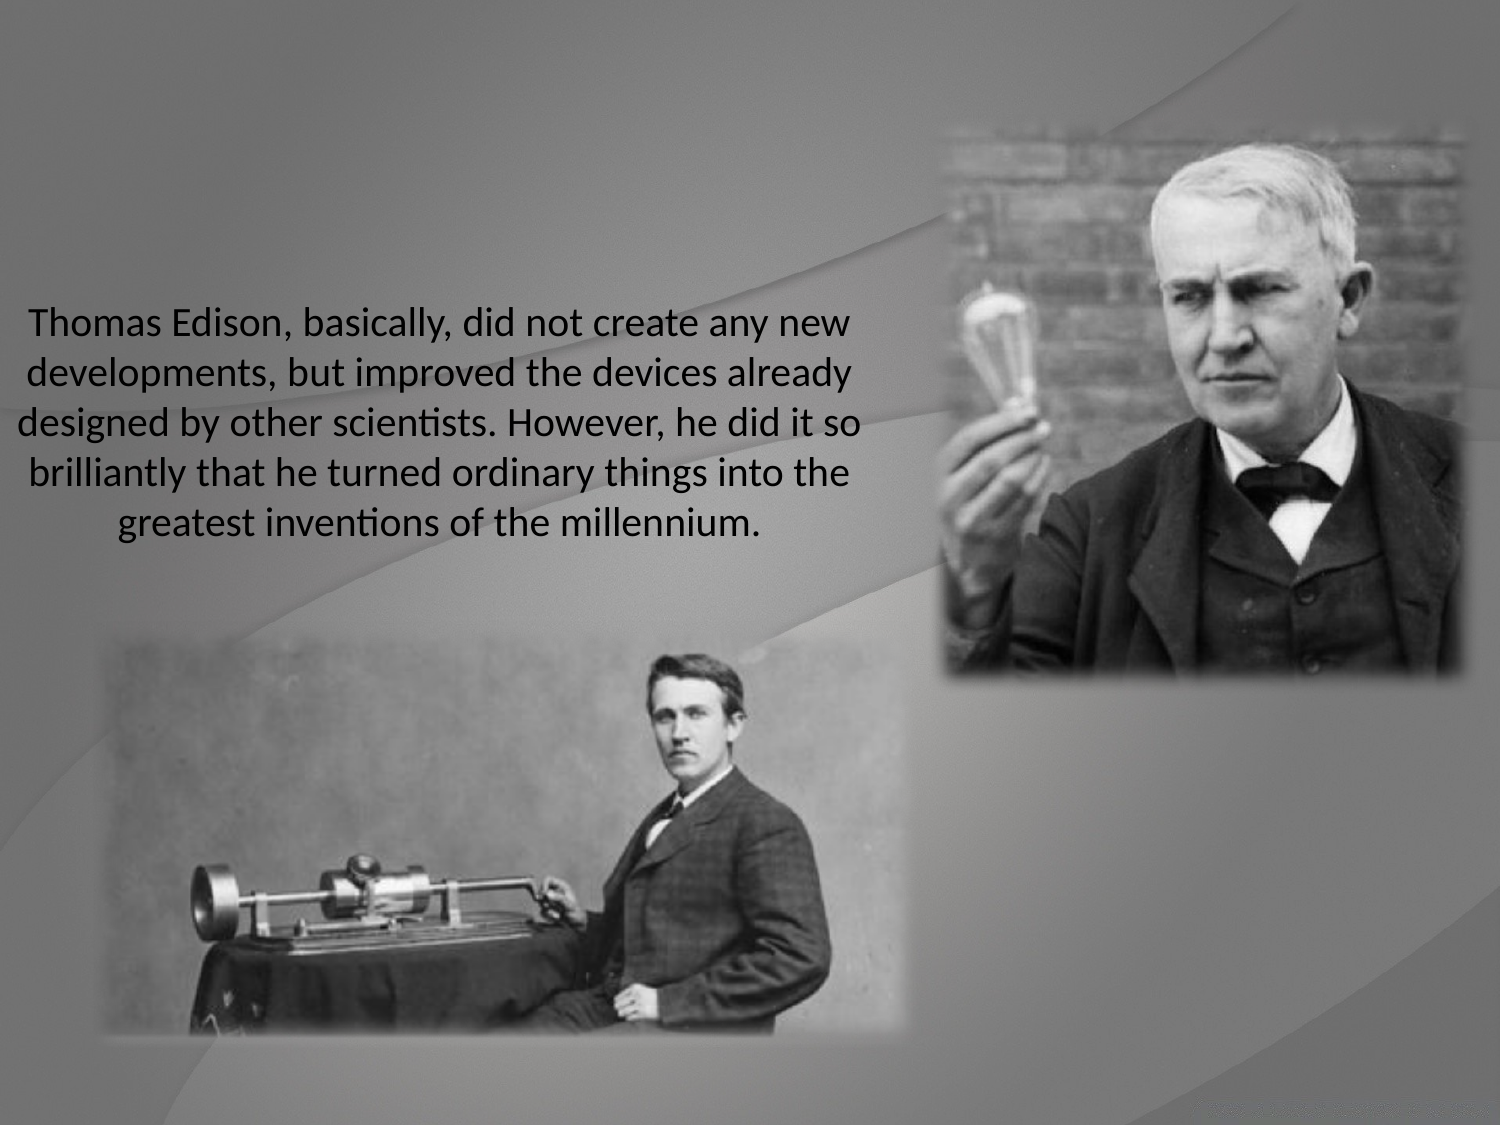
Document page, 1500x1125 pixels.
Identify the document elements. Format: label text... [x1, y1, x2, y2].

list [926, 113, 1481, 695]
title Thomas Edison, basically, did not create any new developments, but improved the devices already designed by other scientists. However, he did it so brilliantly that he turned ordinary things into the greatest inventions of the millennium. [0, 125, 884, 714]
picture [88, 621, 923, 1049]
